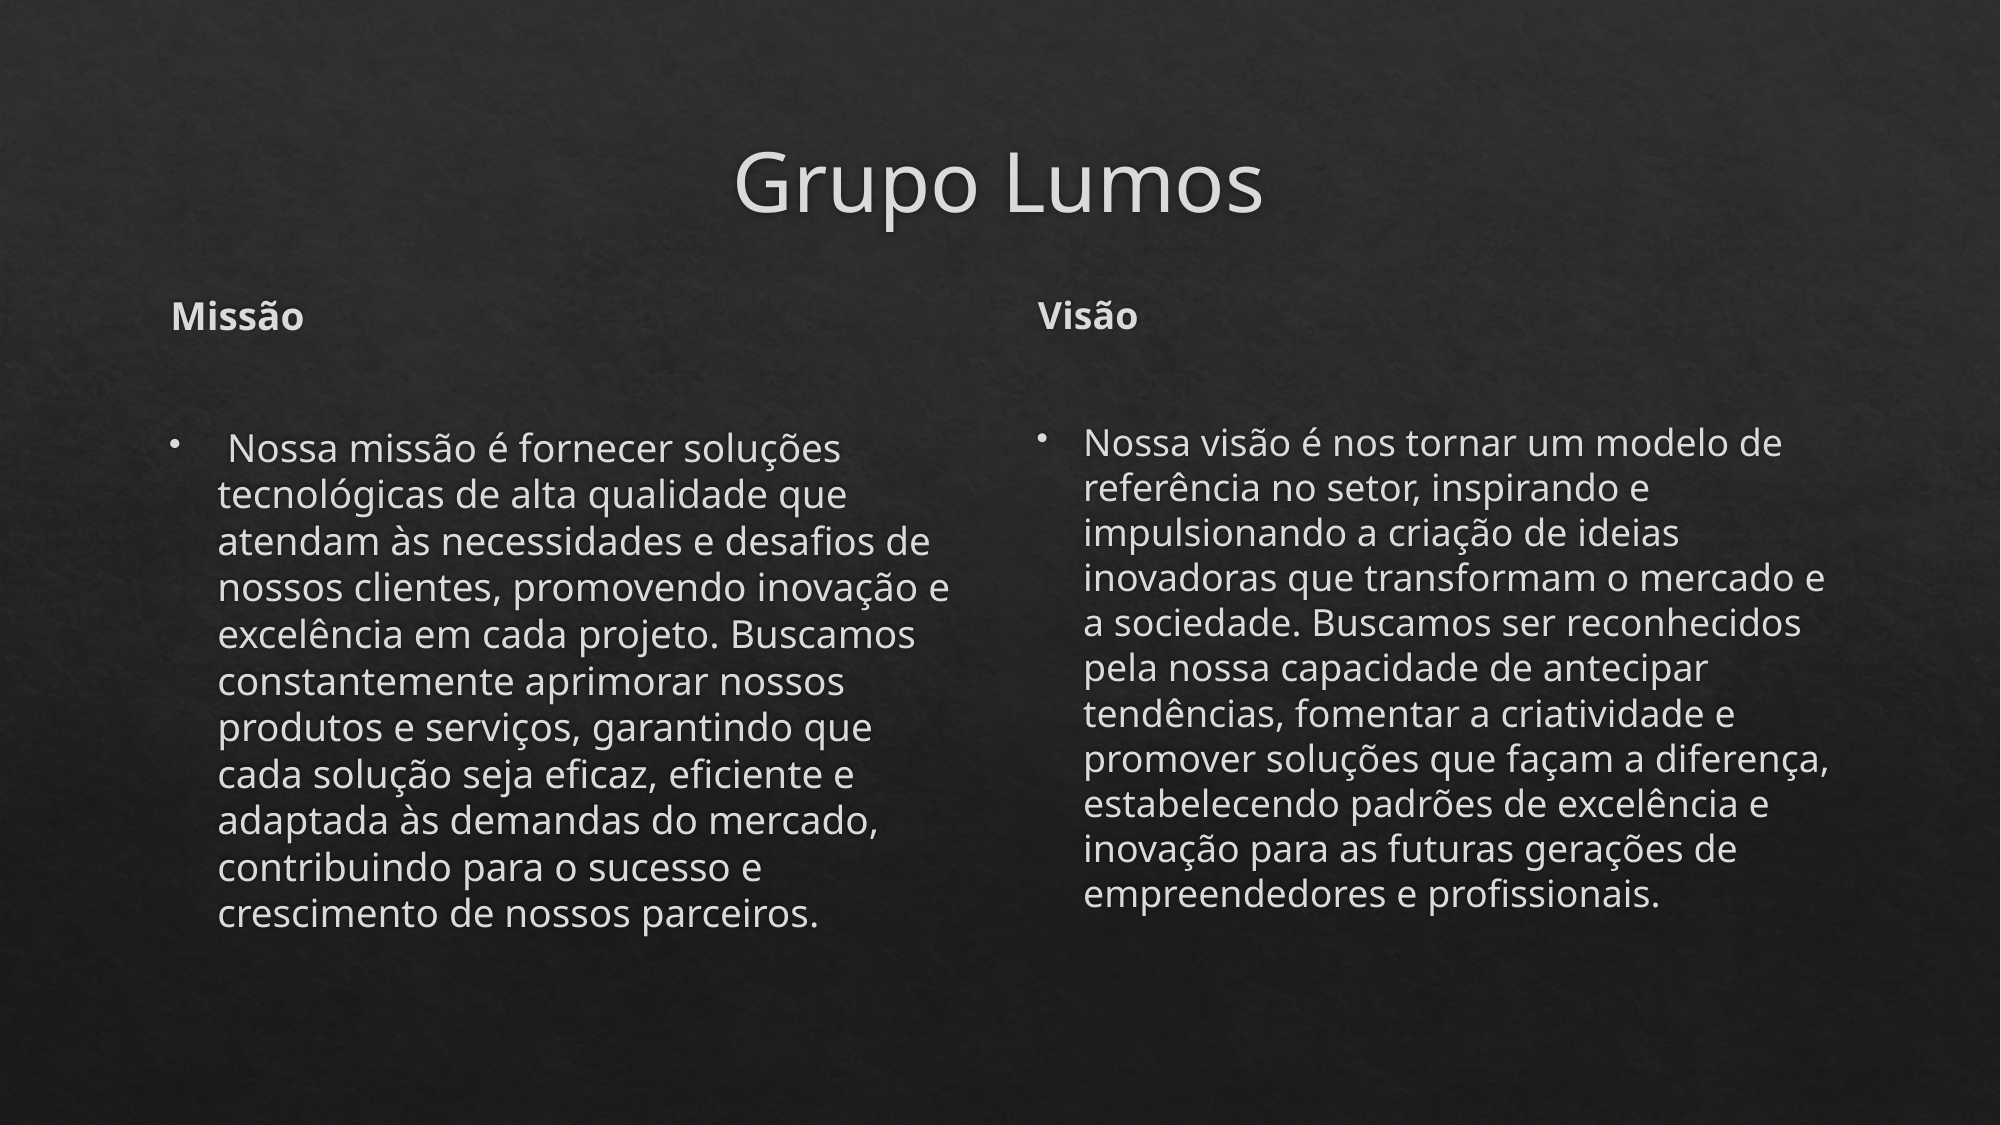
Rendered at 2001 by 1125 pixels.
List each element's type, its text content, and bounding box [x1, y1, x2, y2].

title Grupo Lumos [149, 99, 1849, 260]
list Visão Nossa visão é nos tornar um modelo de referência no setor, inspirando e impulsionando a criação de ideias inovadoras que transformam o mercado e a sociedade. Buscamos ser reconhecidos pela nossa capacidade de antecipar tendências, fomentar a criatividade e promover soluções que façam a diferença, estabelecendo padrões de excelência e inovação para as futuras gerações de empreendedores e profissionais. [1017, 284, 1849, 950]
list Missão Nossa missão é fornecer soluções tecnológicas de alta qualidade que atendam às necessidades e desafios de nossos clientes, promovendo inovação e excelência em cada projeto. Buscamos constantemente aprimorar nossos produtos e serviços, garantindo que cada solução seja eficaz, eficiente e adaptada às demandas do mercado, contribuindo para o sucesso e crescimento de nossos parceiros. [149, 284, 980, 950]
